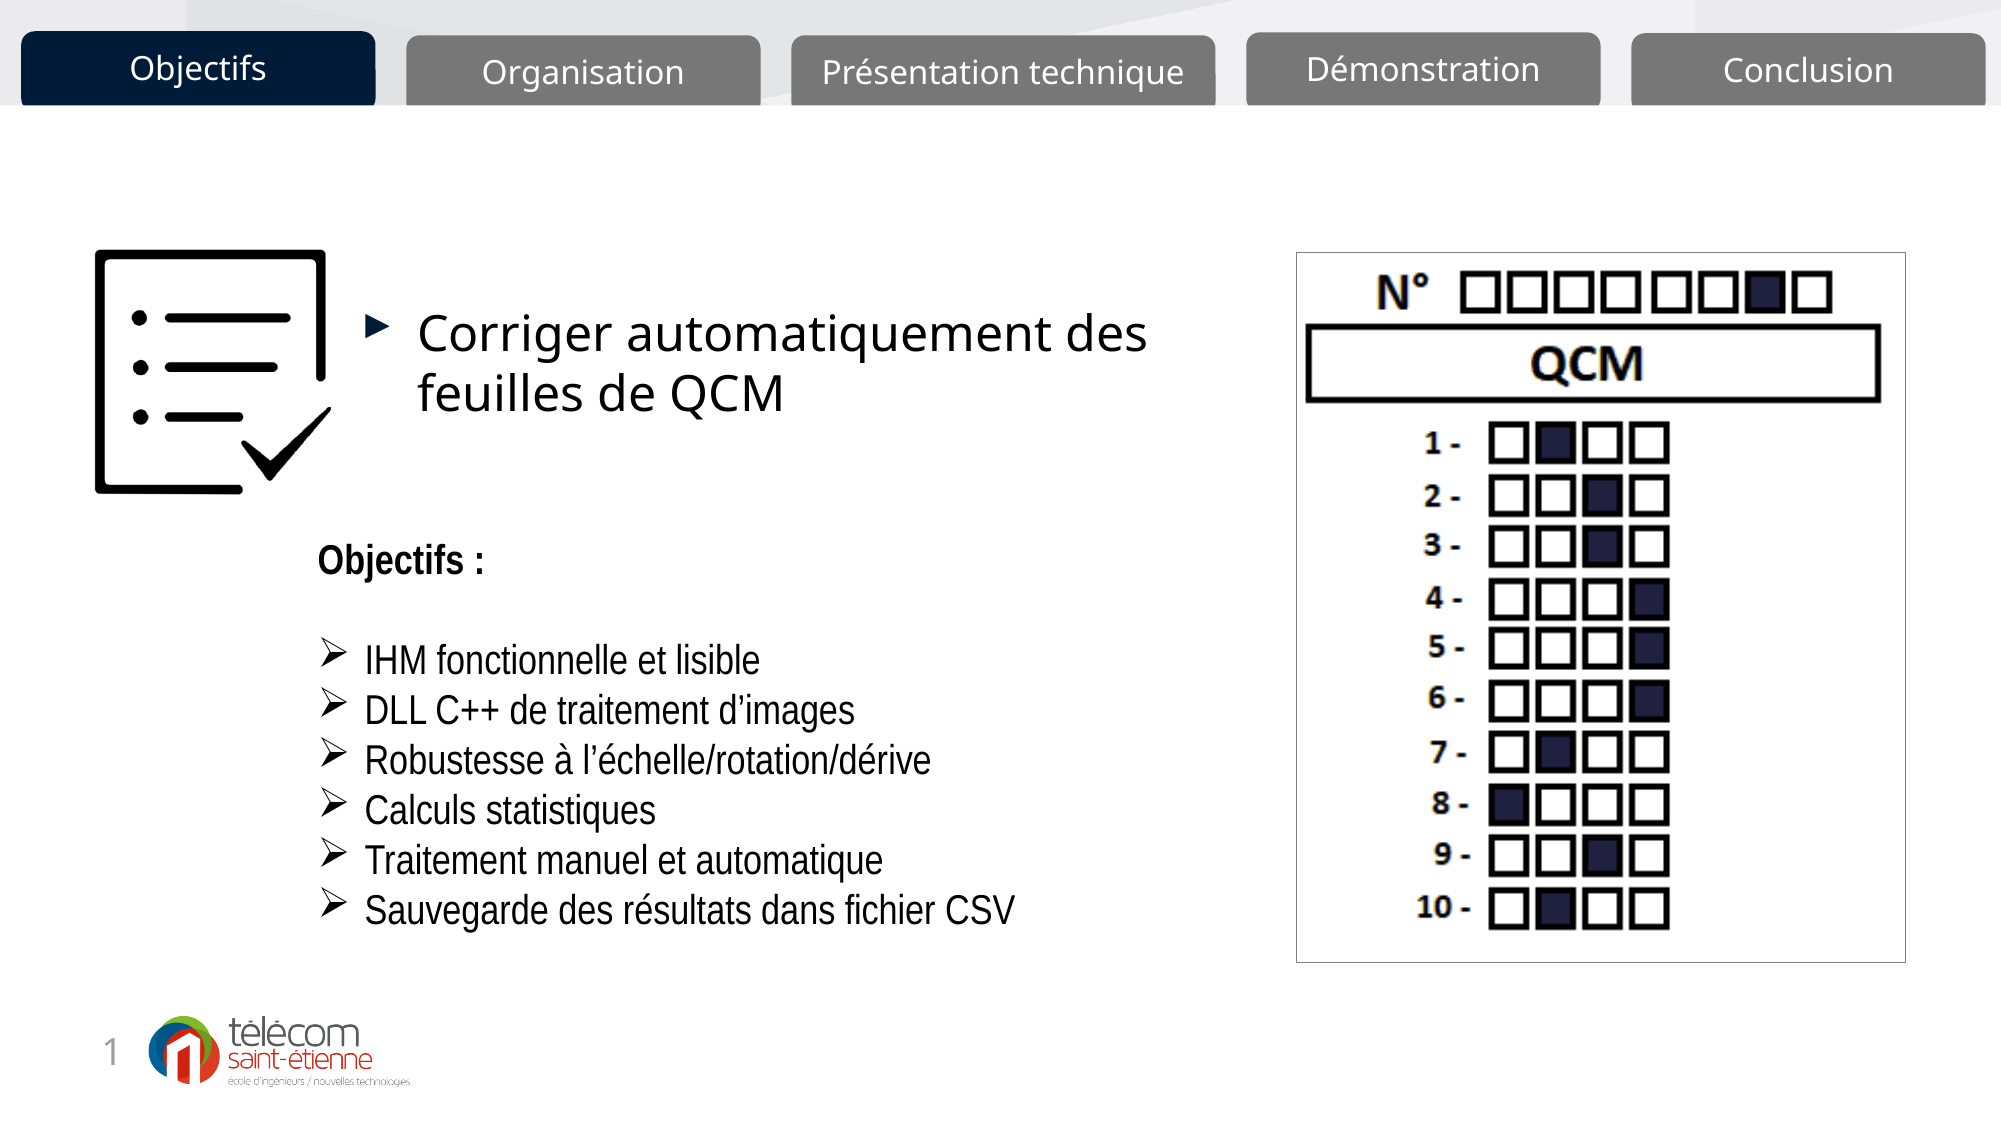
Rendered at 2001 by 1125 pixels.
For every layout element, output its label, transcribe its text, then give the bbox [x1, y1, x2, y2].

text_box Objectifs : IHM fonctionnelle et lisible DLL C++ de traitement d’images Robustesse à l’échelle/rotation/dérive Calculs statistiques Traitement manuel et automatique Sauvegarde des résultats dans fichier CSV [303, 525, 1272, 940]
text_box 1 [86, 1020, 137, 1081]
picture [1297, 253, 1905, 962]
picture [137, 1006, 428, 1095]
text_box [0, 0, 2000, 122]
picture [86, 247, 334, 496]
text_box Corriger automatiquement des feuilles de QCM [346, 294, 1175, 449]
